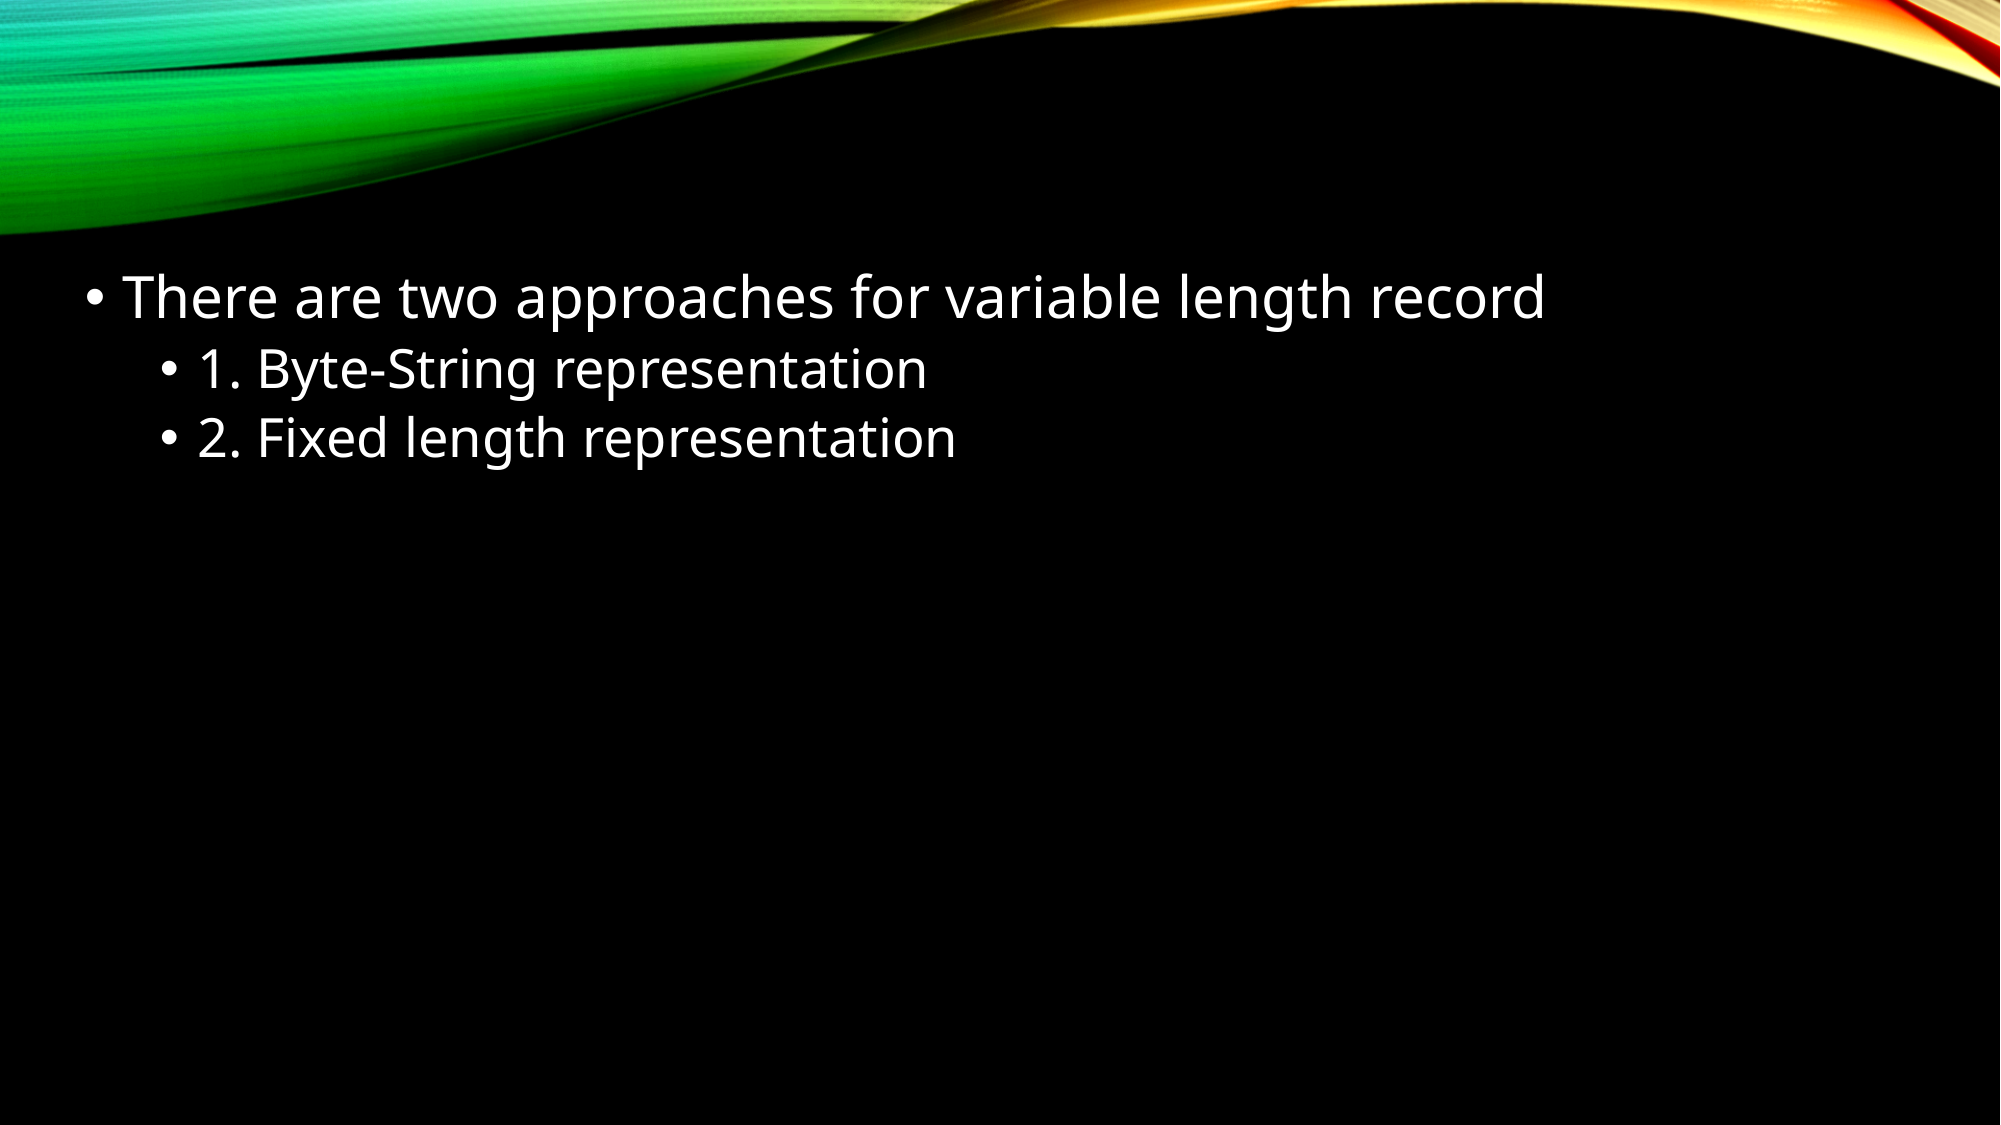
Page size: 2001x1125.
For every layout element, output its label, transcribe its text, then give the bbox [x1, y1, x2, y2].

picture [0, 0, 2000, 237]
list There are two approaches for variable length record 1. Byte-String representation 2. Fixed length representation [69, 261, 1888, 1021]
